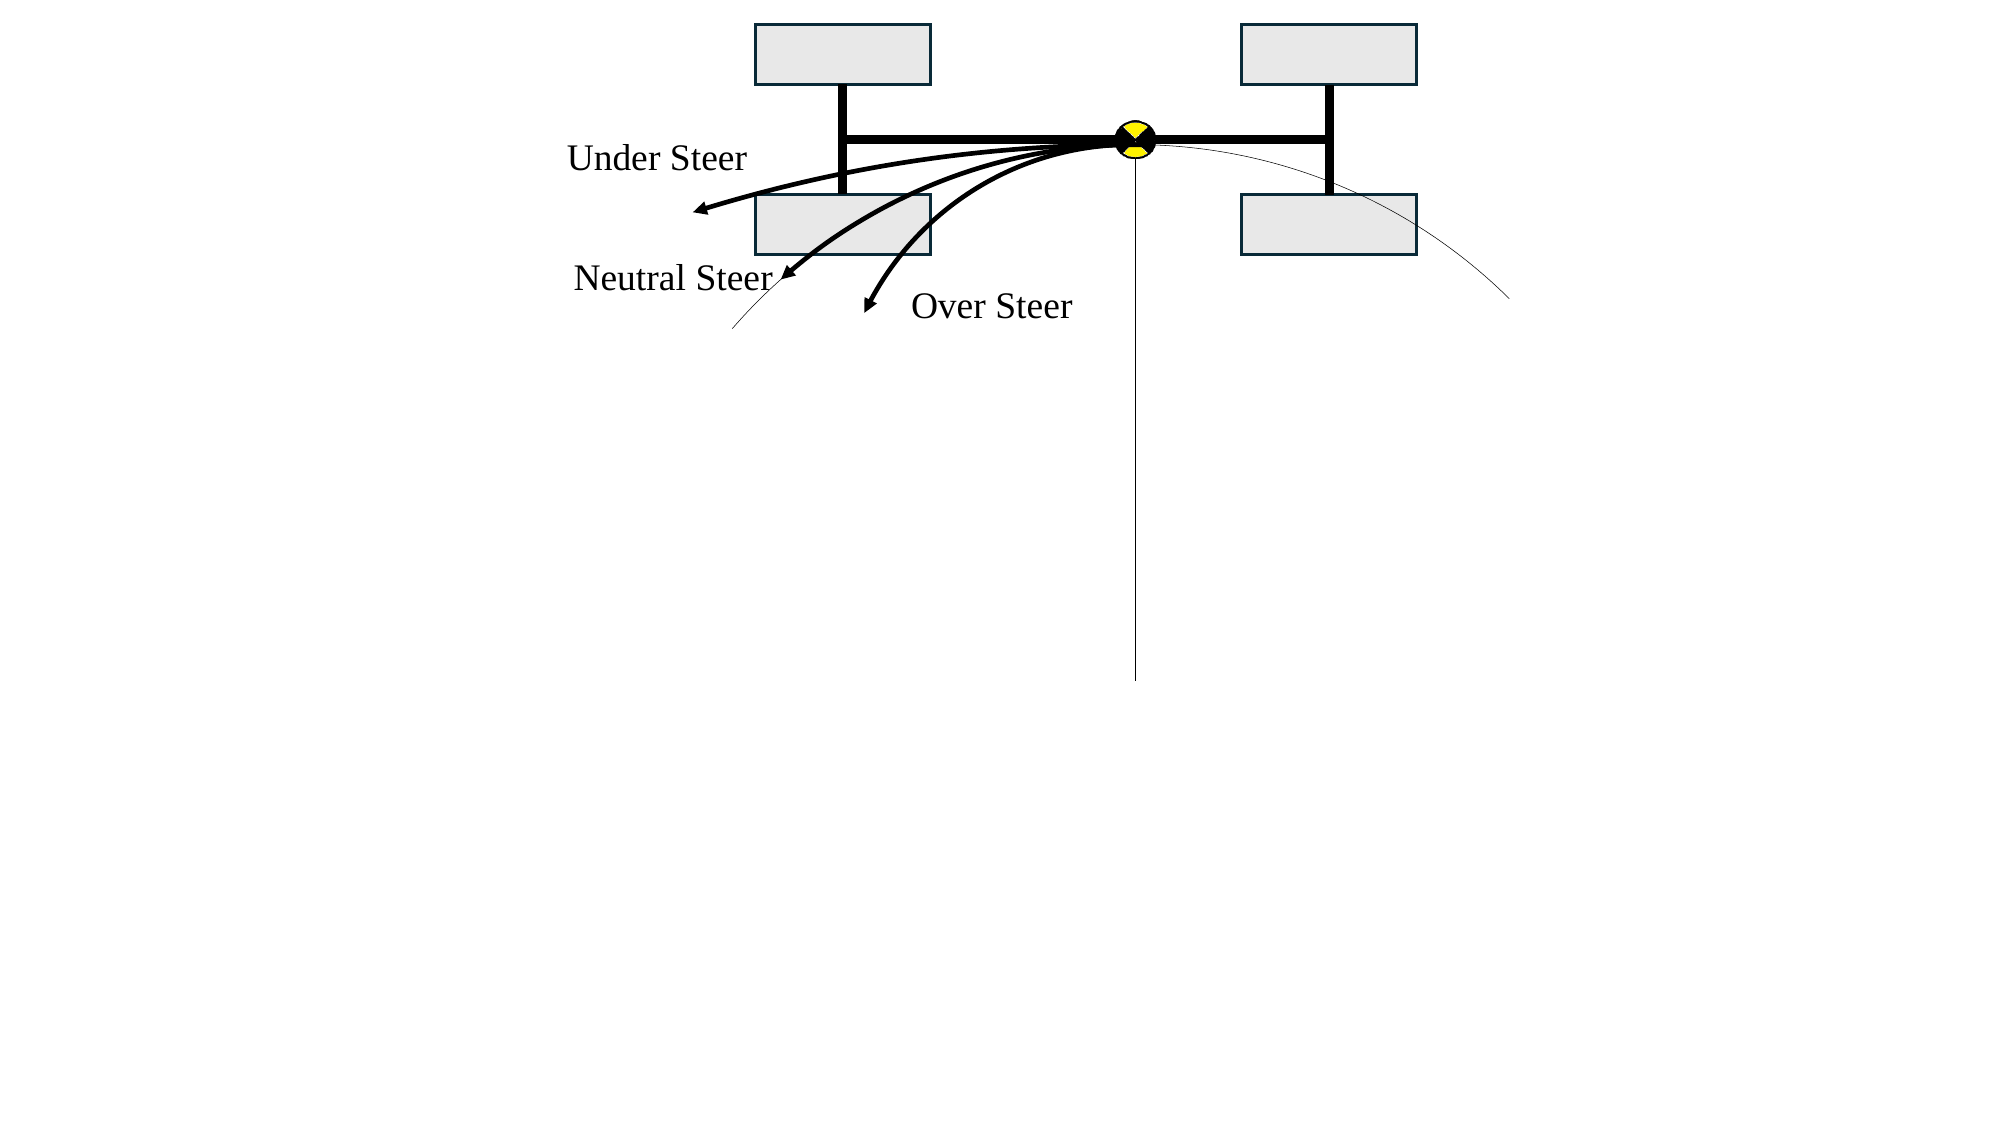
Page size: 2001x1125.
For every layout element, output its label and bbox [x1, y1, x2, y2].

text_box [0, 24, 2000, 1125]
